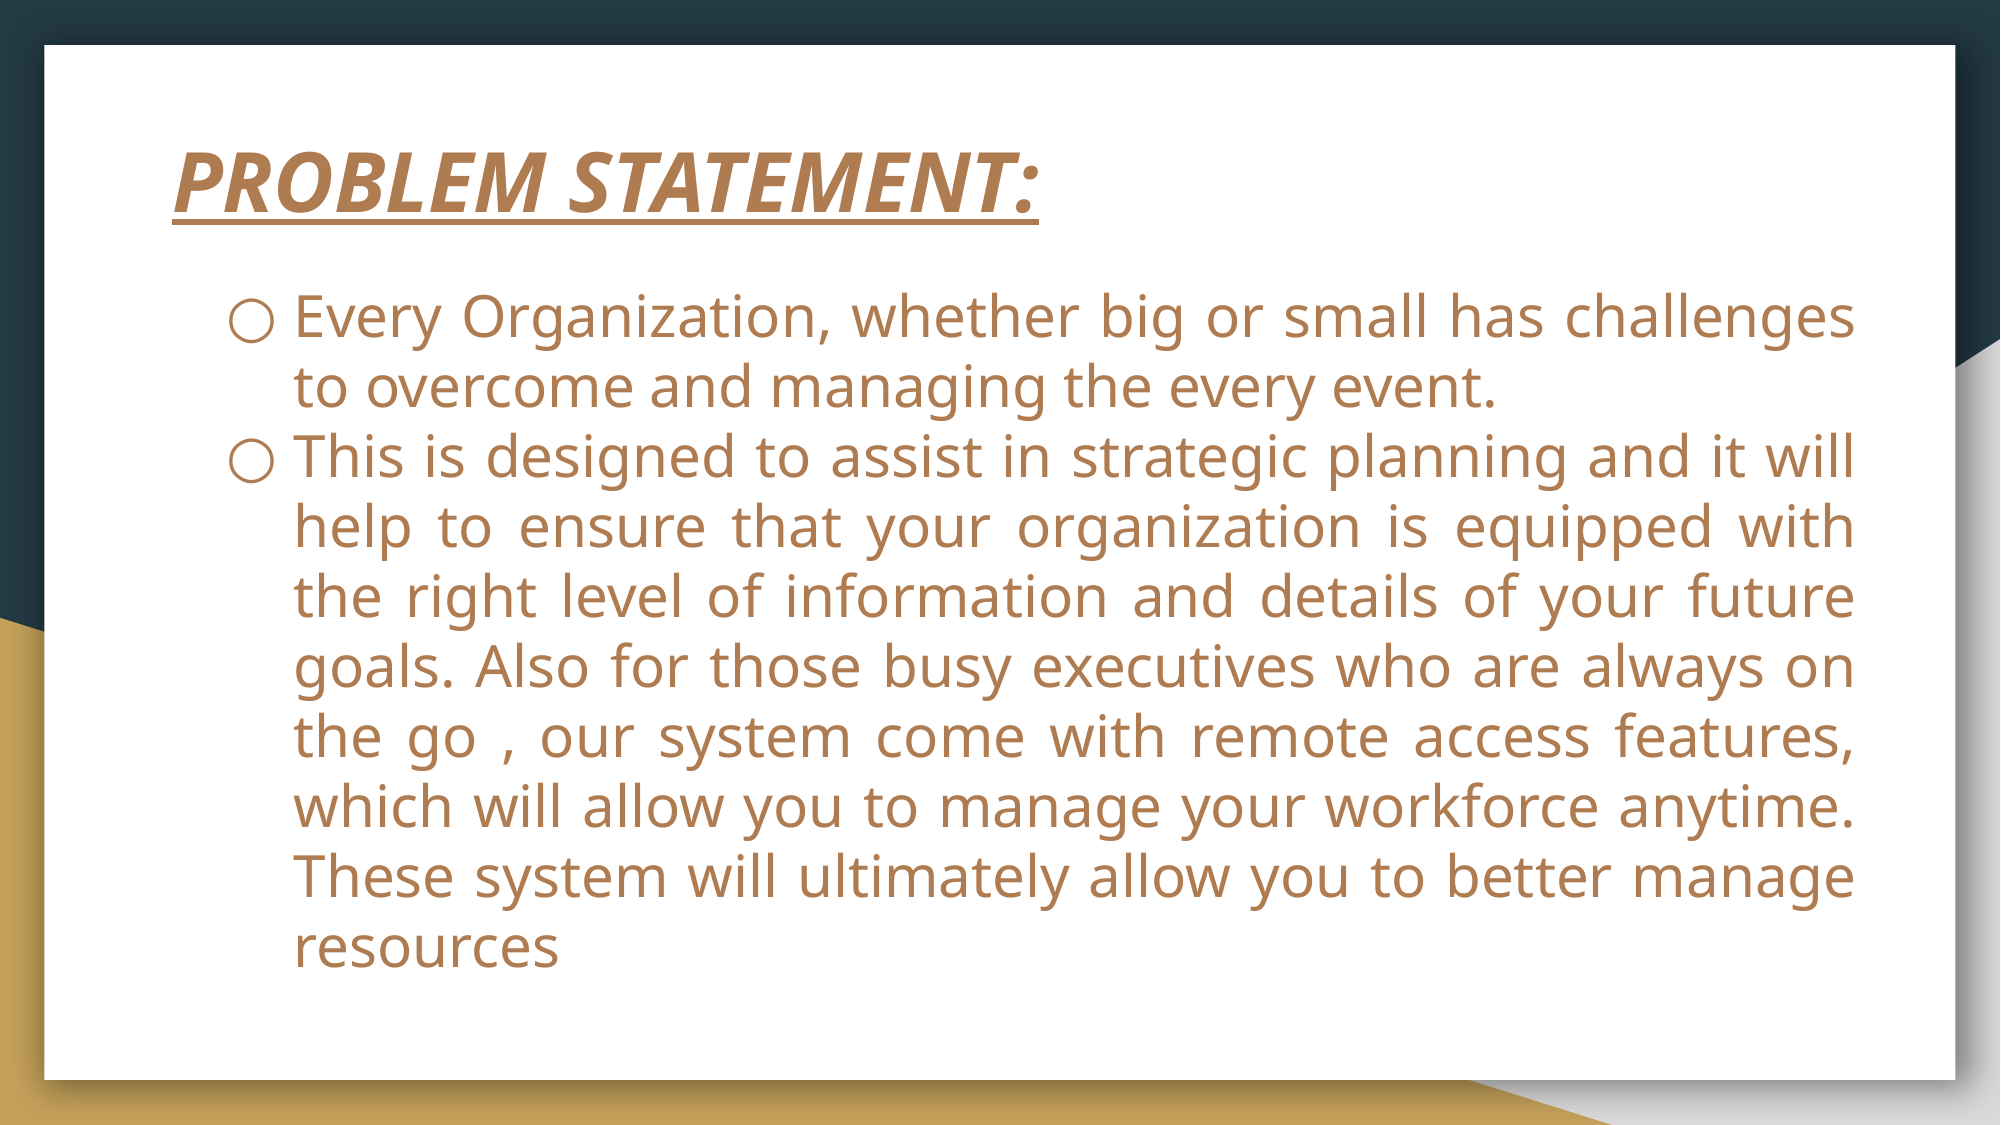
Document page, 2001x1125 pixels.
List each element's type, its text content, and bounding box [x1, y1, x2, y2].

title PROBLEM STATEMENT: [157, 90, 1783, 271]
text_box Every Organization, whether big or small has challenges to overcome and managing the every event. This is designed to assist in strategic planning and it will help to ensure that your organization is equipped with the right level of information and details of your future goals. Also for those busy executives who are always on the go , our system come with remote access features, which will allow you to manage your workforce anytime. These system will ultimately allow you to better manage resources [128, 271, 1872, 987]
